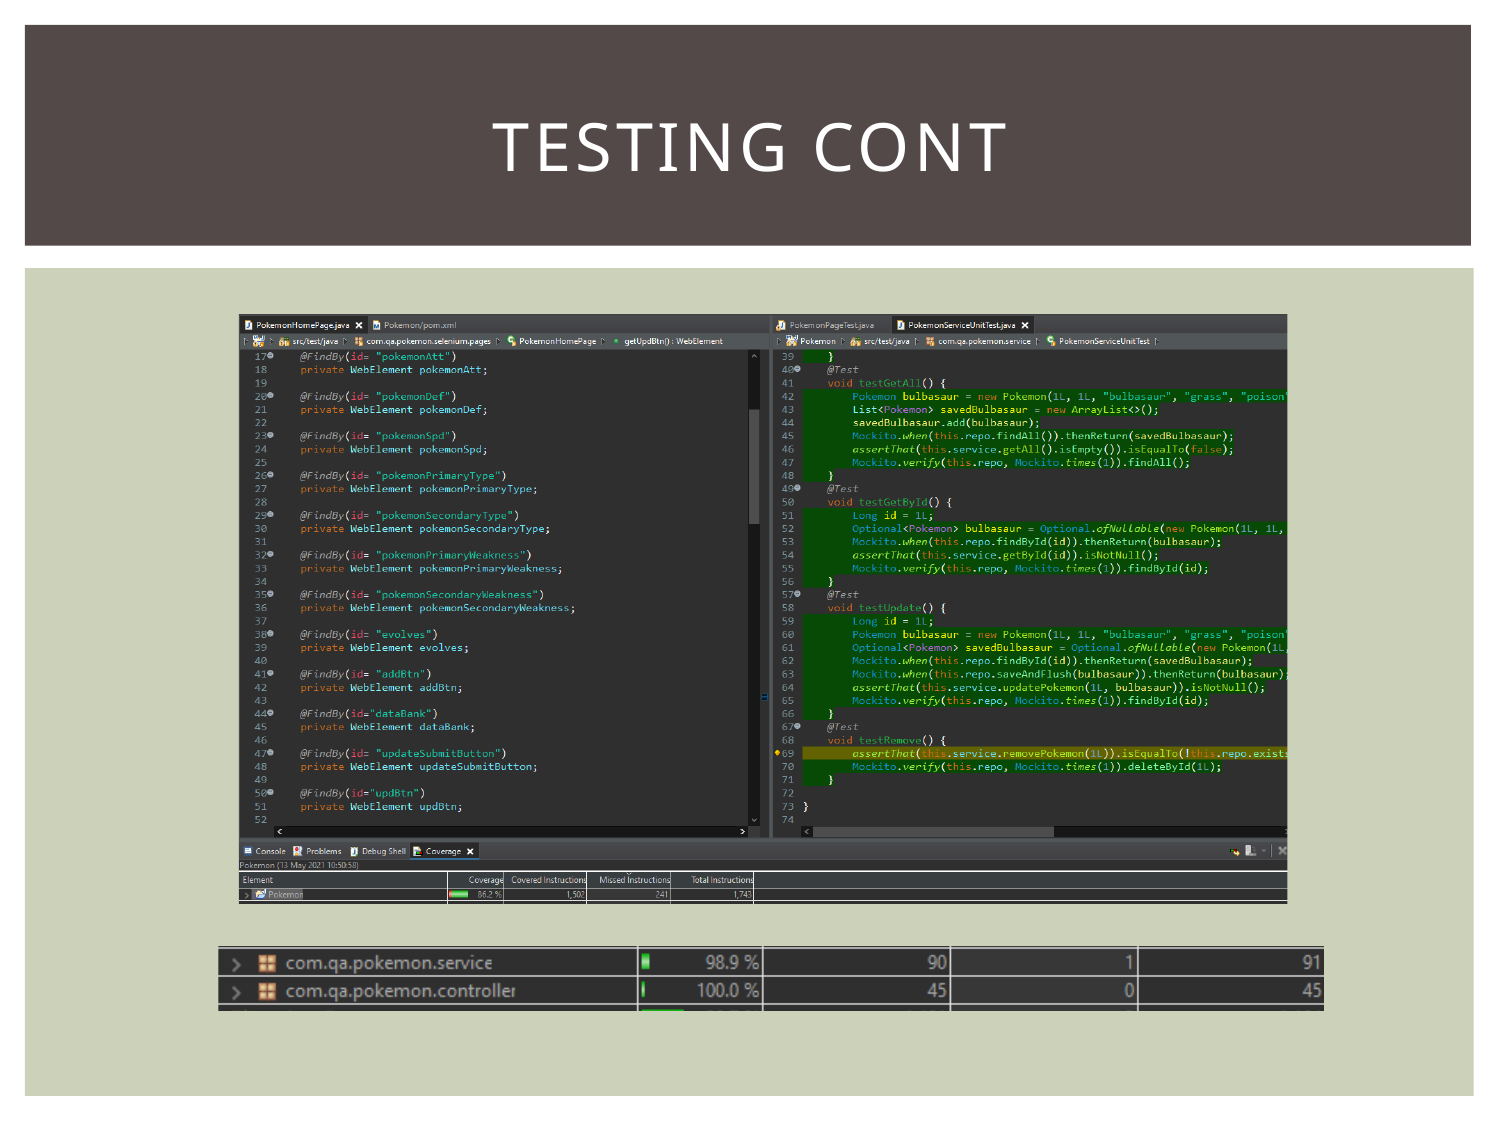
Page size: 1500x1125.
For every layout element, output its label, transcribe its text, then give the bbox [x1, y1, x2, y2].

picture [218, 945, 1325, 1011]
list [238, 314, 1288, 904]
title Testing cont [62, 58, 1438, 232]
